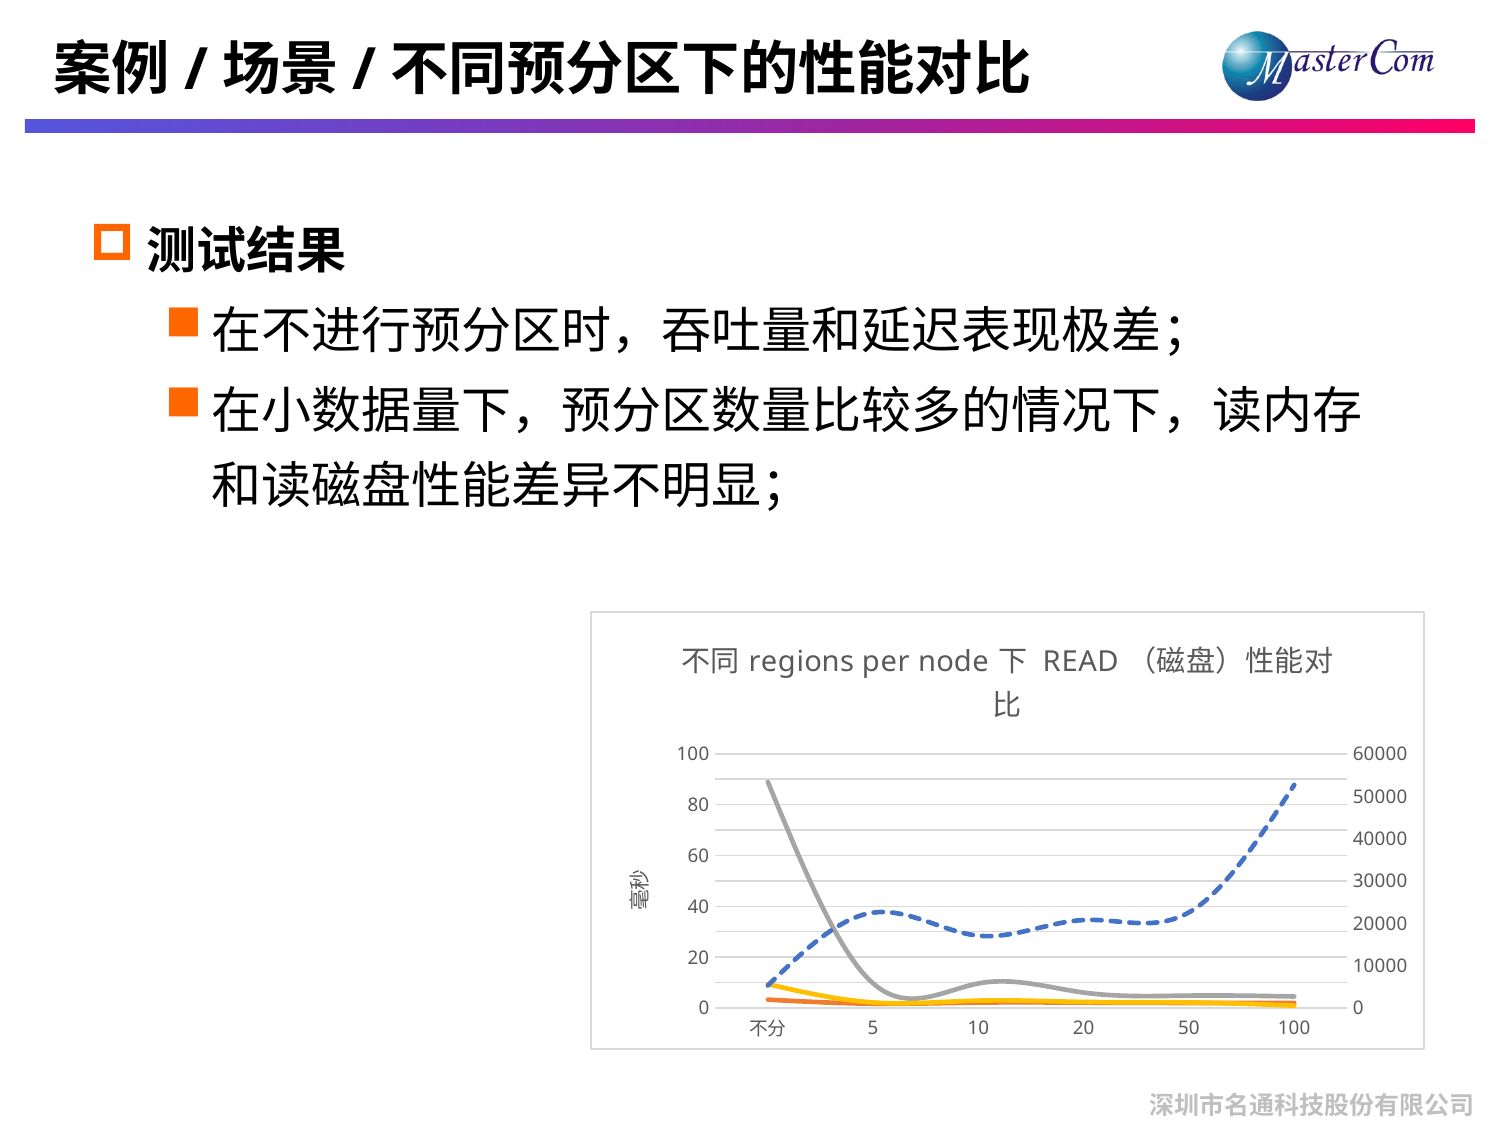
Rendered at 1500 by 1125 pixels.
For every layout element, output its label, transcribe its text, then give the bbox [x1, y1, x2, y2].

picture [1261, 31, 1434, 101]
title 案例/场景/不同预分区下的性能对比 [24, 0, 1261, 132]
list 测试结果 在不进行预分区时，吞吐量和延迟表现极差； 在小数据量下，预分区数量比较多的情况下，读内存和读磁盘性能差异不明显； [75, 196, 1425, 1050]
chart [590, 611, 1426, 1051]
